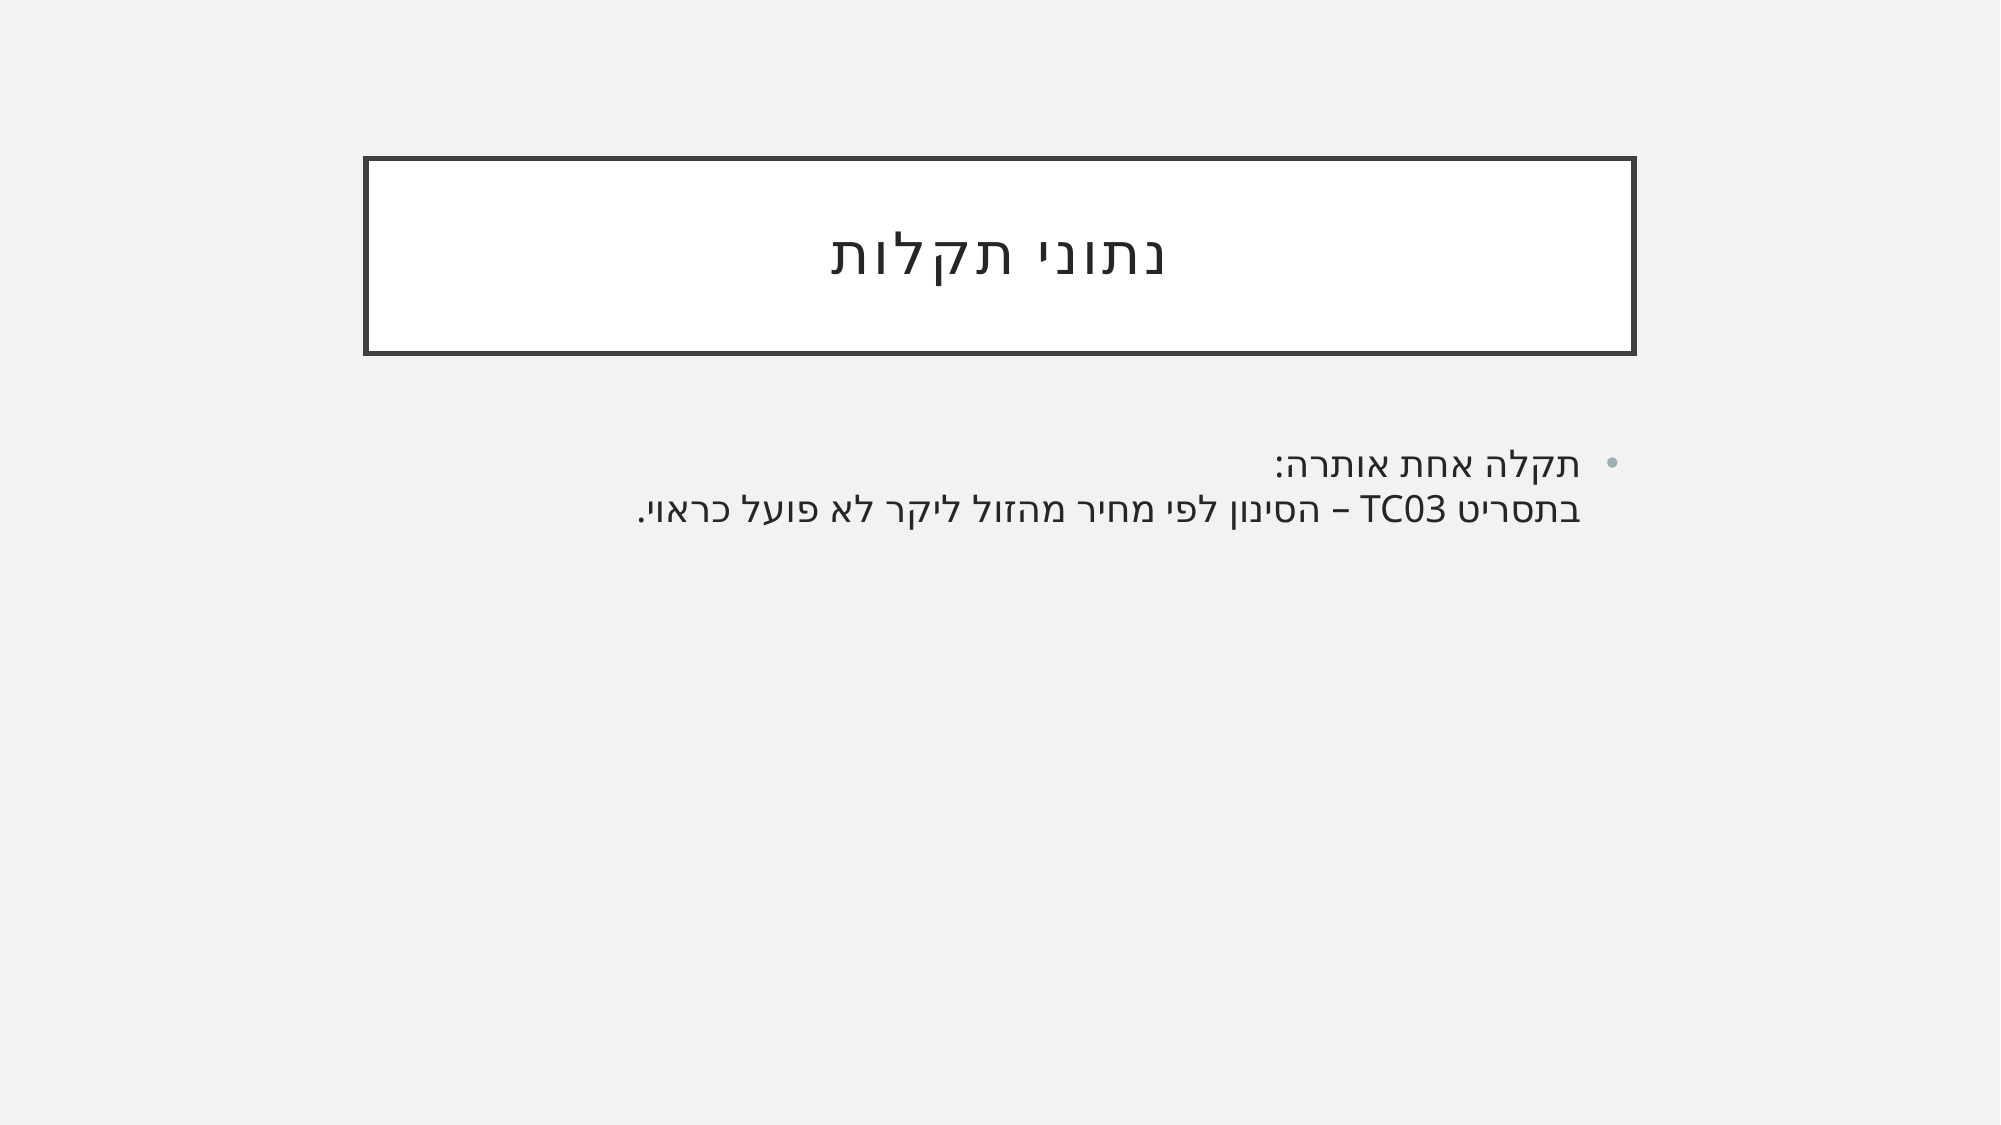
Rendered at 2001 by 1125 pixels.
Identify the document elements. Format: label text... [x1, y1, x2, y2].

title נתוני תקלות [363, 156, 1637, 356]
list תקלה אחת אותרה: בתסריט TC03 – הסינון לפי מחיר מהזול ליקר לא פועל כראוי. [366, 432, 1634, 942]
